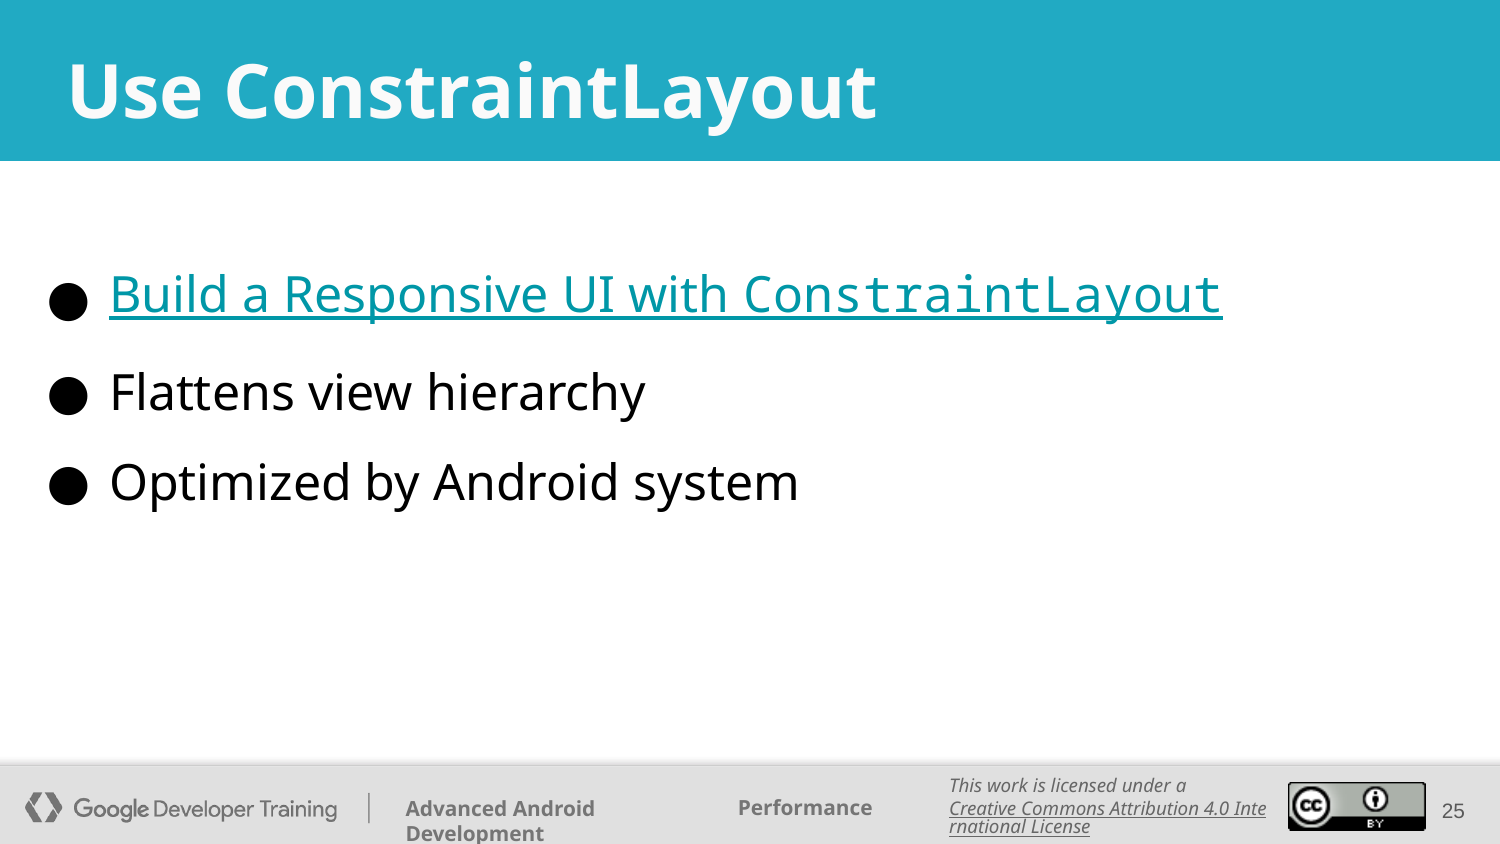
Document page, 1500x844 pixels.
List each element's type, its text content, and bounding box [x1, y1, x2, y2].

slide_number ‹#› [1389, 777, 1480, 842]
picture [0, 161, 1500, 844]
title Use ConstraintLayout [51, 28, 1449, 122]
list Build a Responsive UI with ConstraintLayout Flattens view hierarchy Optimized by Android system [19, 236, 1430, 646]
